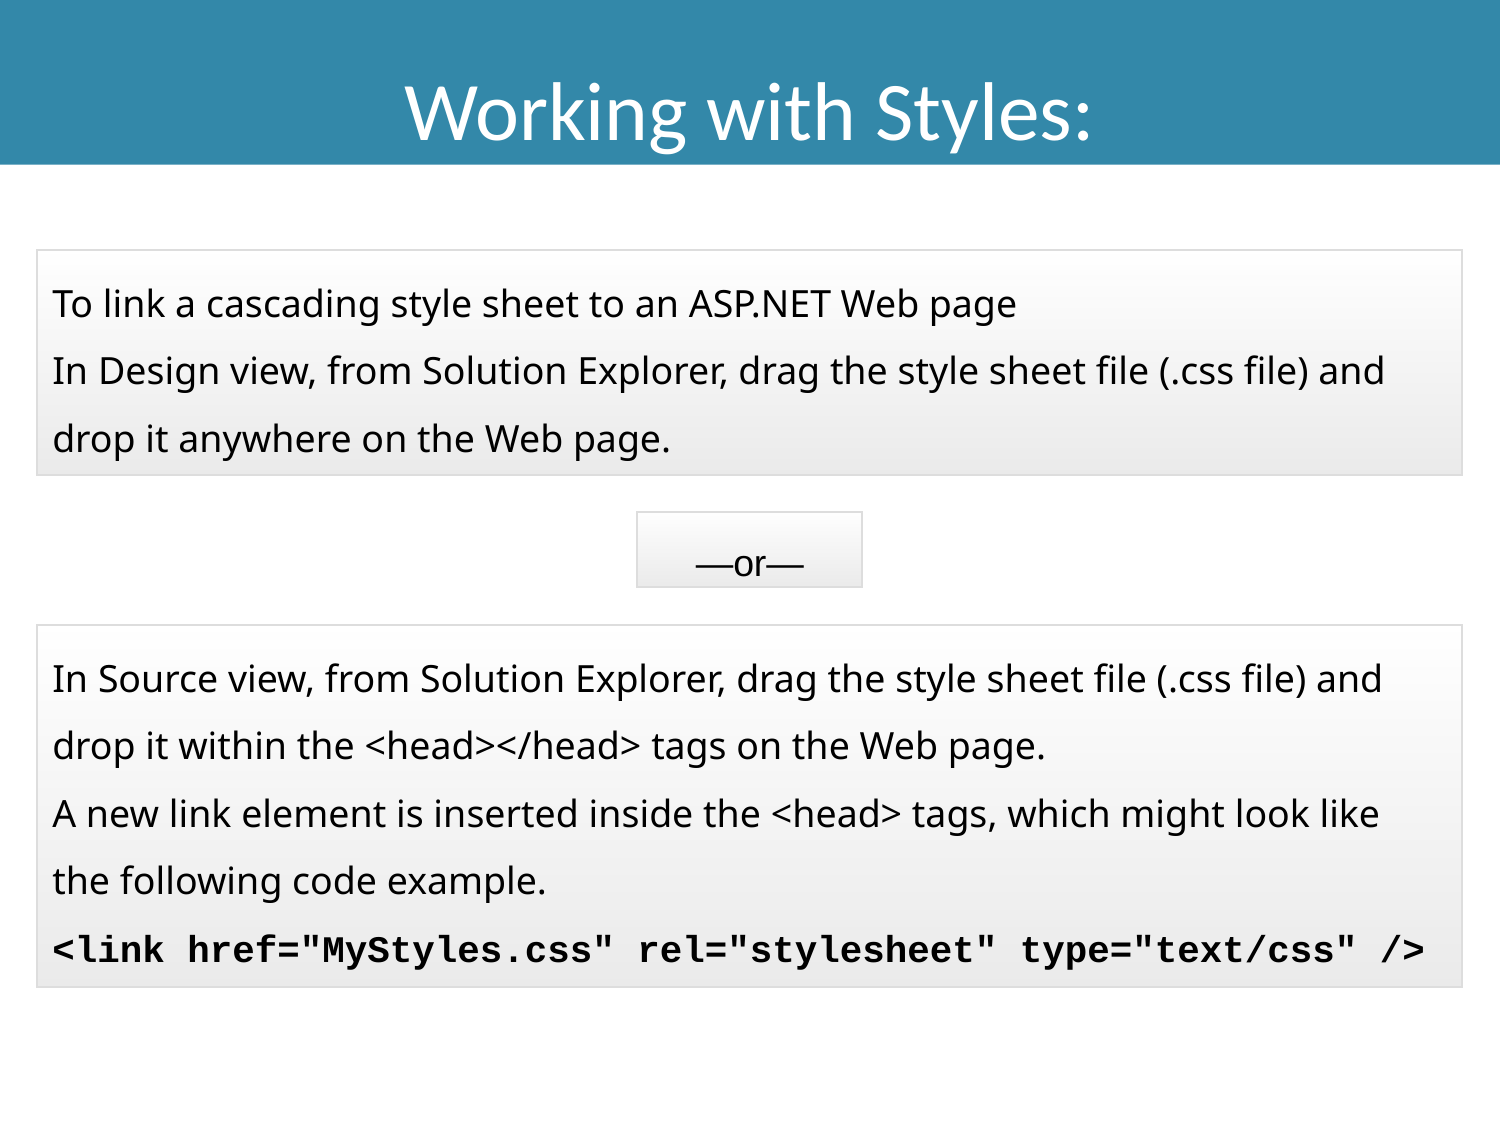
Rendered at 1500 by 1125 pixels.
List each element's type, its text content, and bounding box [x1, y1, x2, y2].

text_box Working with Styles: [0, 0, 1500, 165]
text_box In Source view, from Solution Explorer, drag the style sheet file (.css file) and drop it within the <head></head> tags on the Web page. A new link element is inserted inside the <head> tags, which might look like the following code example. <link href="MyStyles.css" rel="stylesheet" type="text/css" /> [37, 624, 1463, 988]
text_box To link a cascading style sheet to an ASP.NET Web page In Design view, from Solution Explorer, drag the style sheet file (.css file) and drop it anywhere on the Web page. [37, 249, 1463, 475]
text_box —or— [637, 512, 863, 588]
